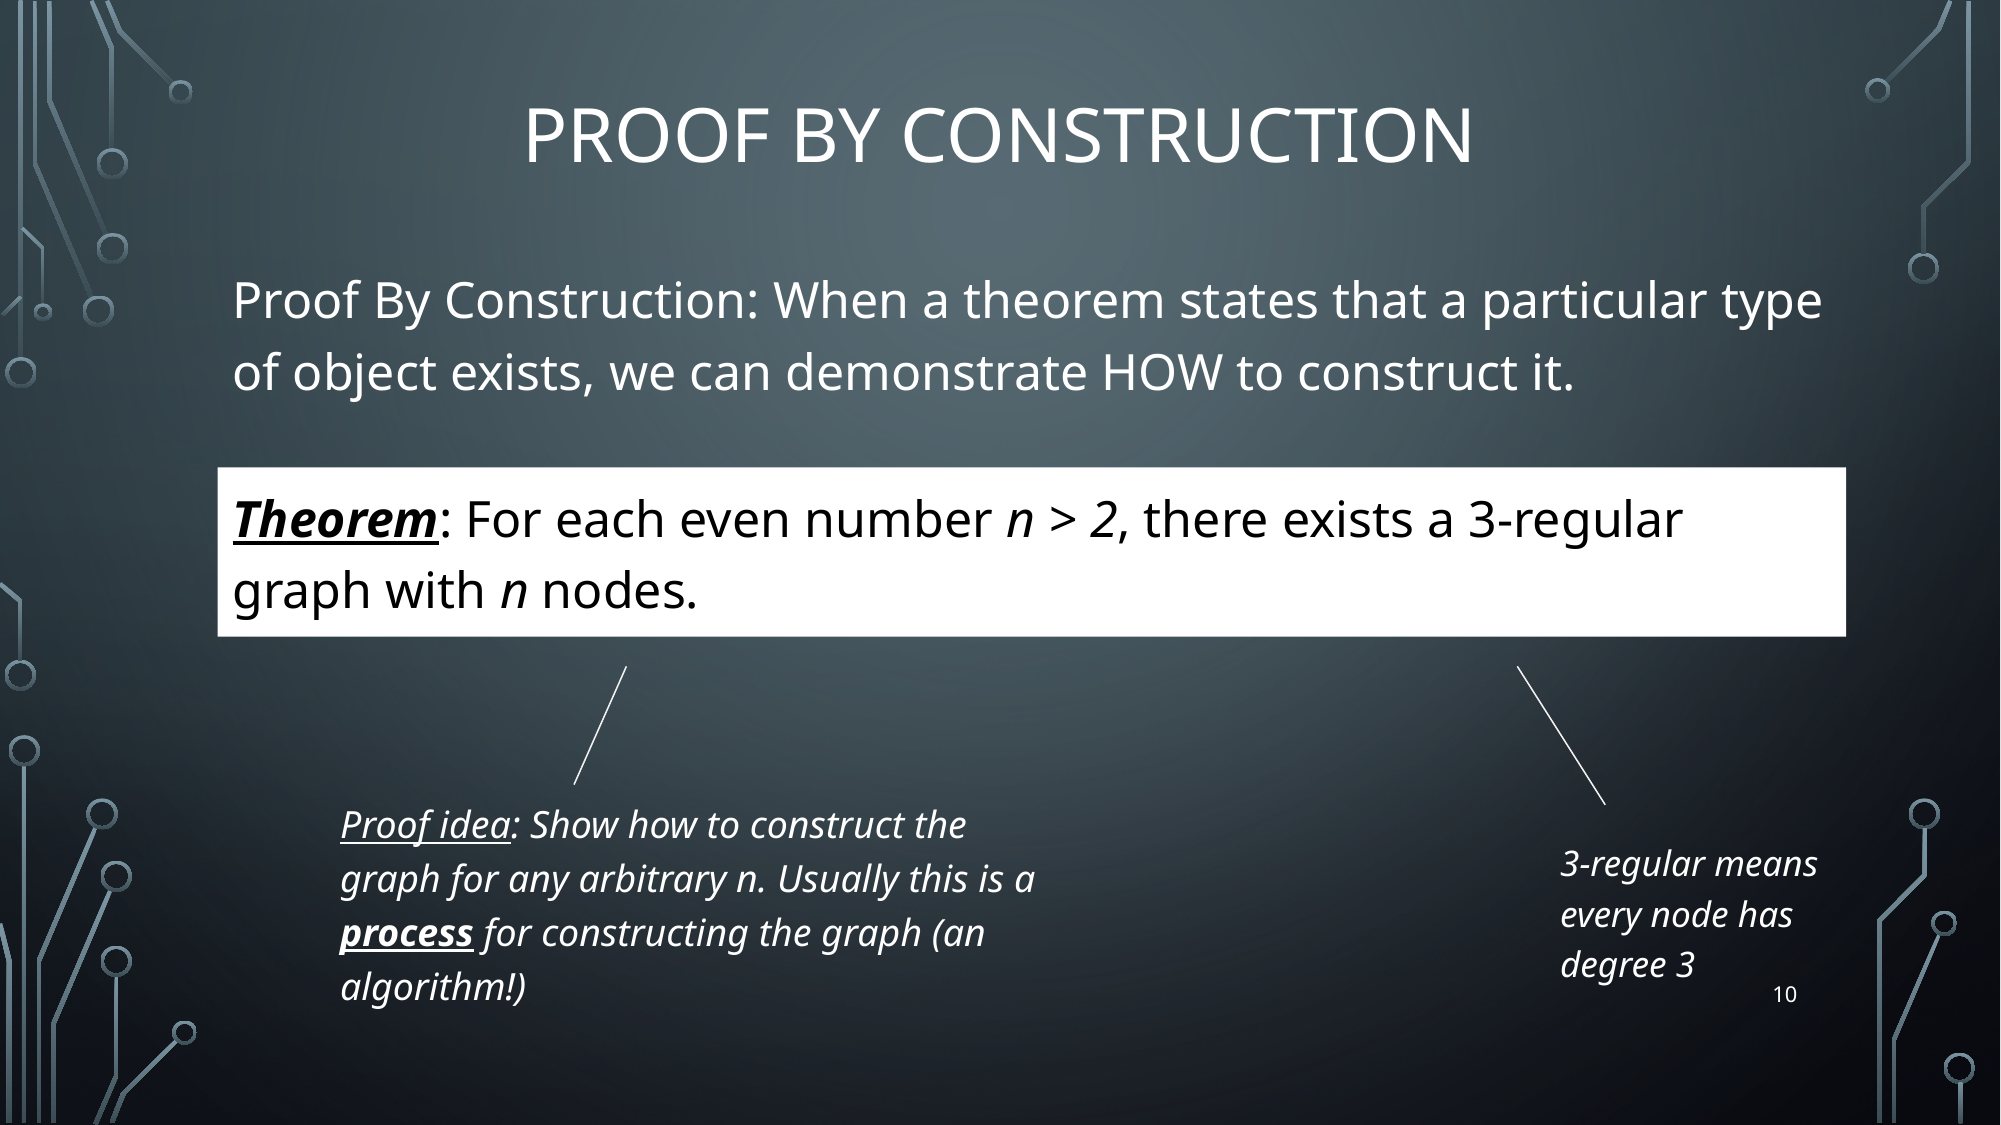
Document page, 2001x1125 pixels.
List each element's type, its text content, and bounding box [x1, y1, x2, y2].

text_box Proof By Construction: When a theorem states that a particular type of object exists, we can demonstrate HOW to construct it. [217, 248, 1847, 419]
title Proof By Construction [187, 66, 1813, 211]
list 3-regular means every node has degree 3 [1544, 825, 1847, 996]
slide_number 10 [1685, 965, 1813, 1025]
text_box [1516, 666, 1606, 806]
text_box Theorem: For each even number n > 2, there exists a 3-regular graph with n nodes. [217, 467, 1847, 637]
text_box Proof idea: Show how to construct the graph for any arbitrary n. Usually this is a process for constructing the graph (an algorithm!) [325, 784, 1084, 1025]
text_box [573, 666, 627, 785]
